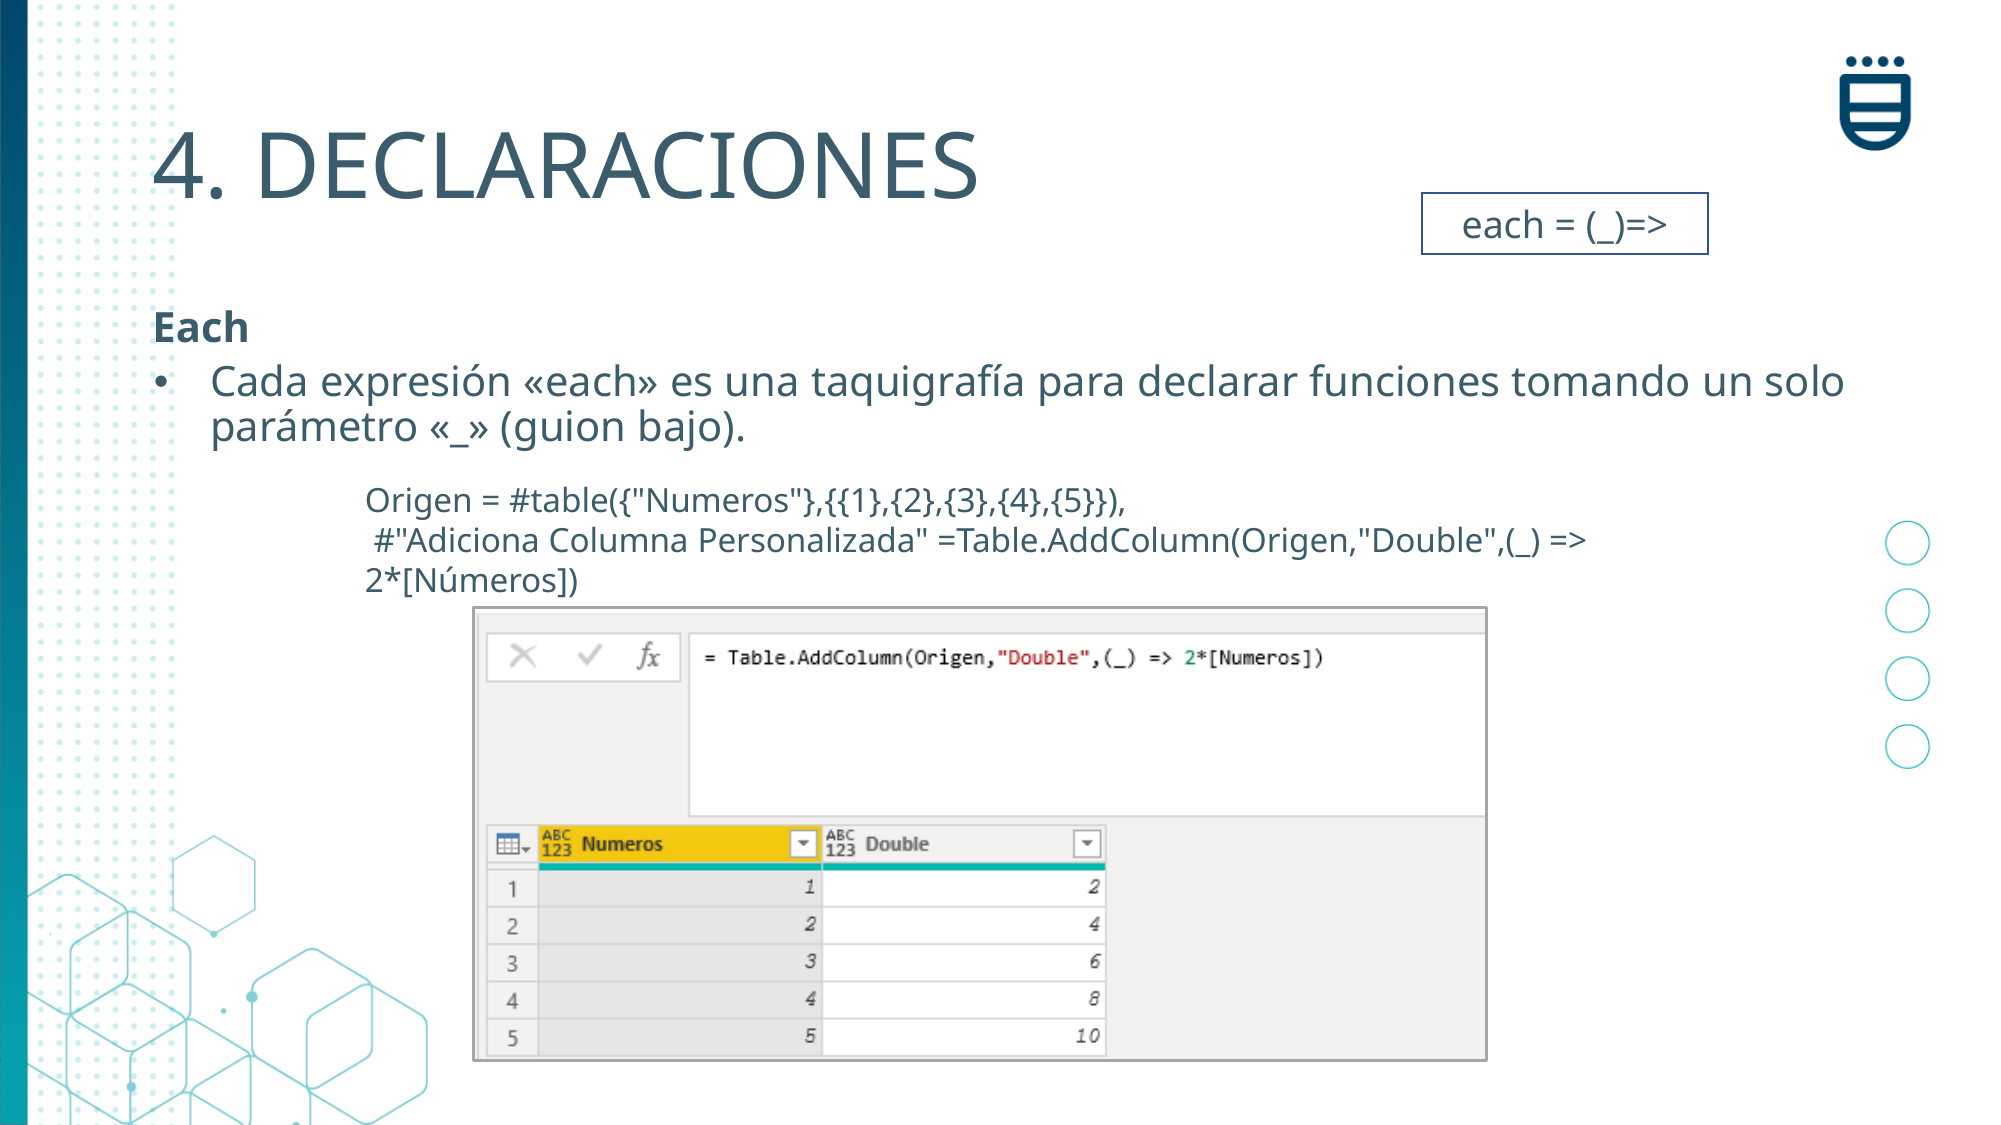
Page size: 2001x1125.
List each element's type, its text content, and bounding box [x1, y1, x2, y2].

title 4. DECLARACIONES [137, 59, 1623, 278]
list Each Cada expresión «each» es una taquigrafía para declarar funciones tomando un solo parámetro «_» (guion bajo). [137, 299, 1863, 1014]
text_box Origen = #table({"Numeros"},{{1},{2},{3},{4},{5}}), #"Adiciona Columna Personalizada" =Table.AddColumn(Origen,"Double",(_) => 2*[Números]) [349, 472, 1688, 647]
text_box each = (_)=> [1421, 192, 1709, 255]
picture [0, 0, 2000, 1125]
